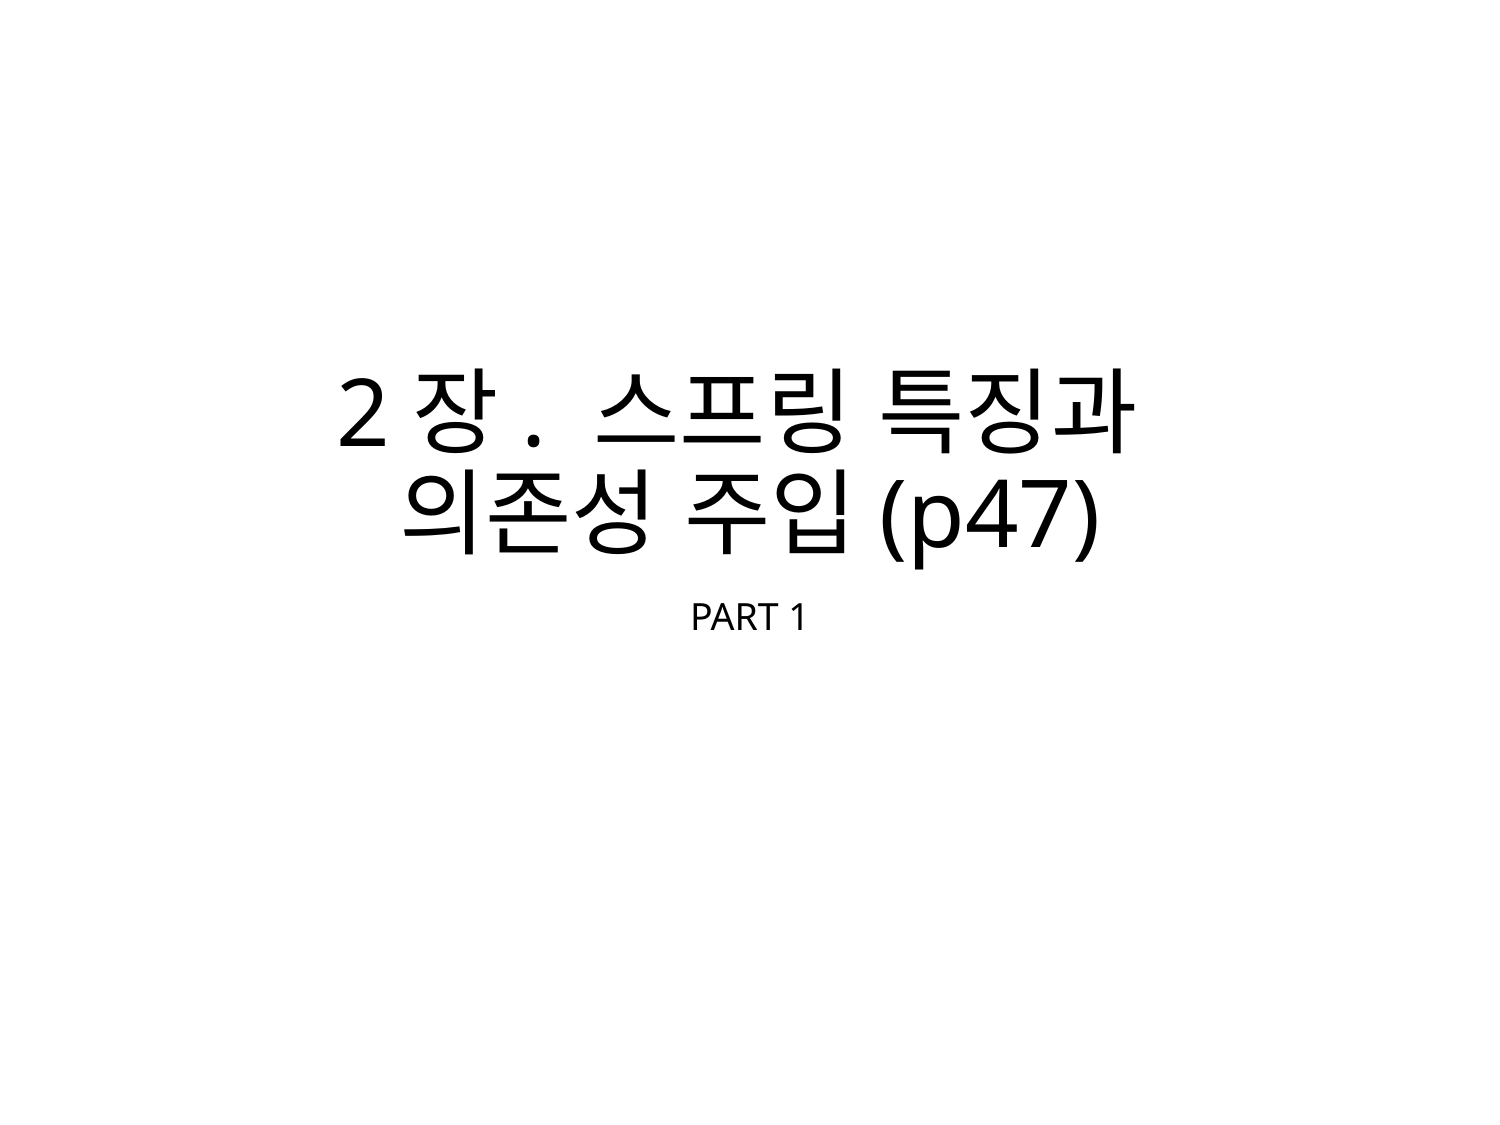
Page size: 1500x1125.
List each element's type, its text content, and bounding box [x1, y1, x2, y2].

title 2장. 스프링 특징과 의존성 주입(p47) [187, 184, 1313, 576]
subtitle PART 1 [187, 590, 1313, 863]
